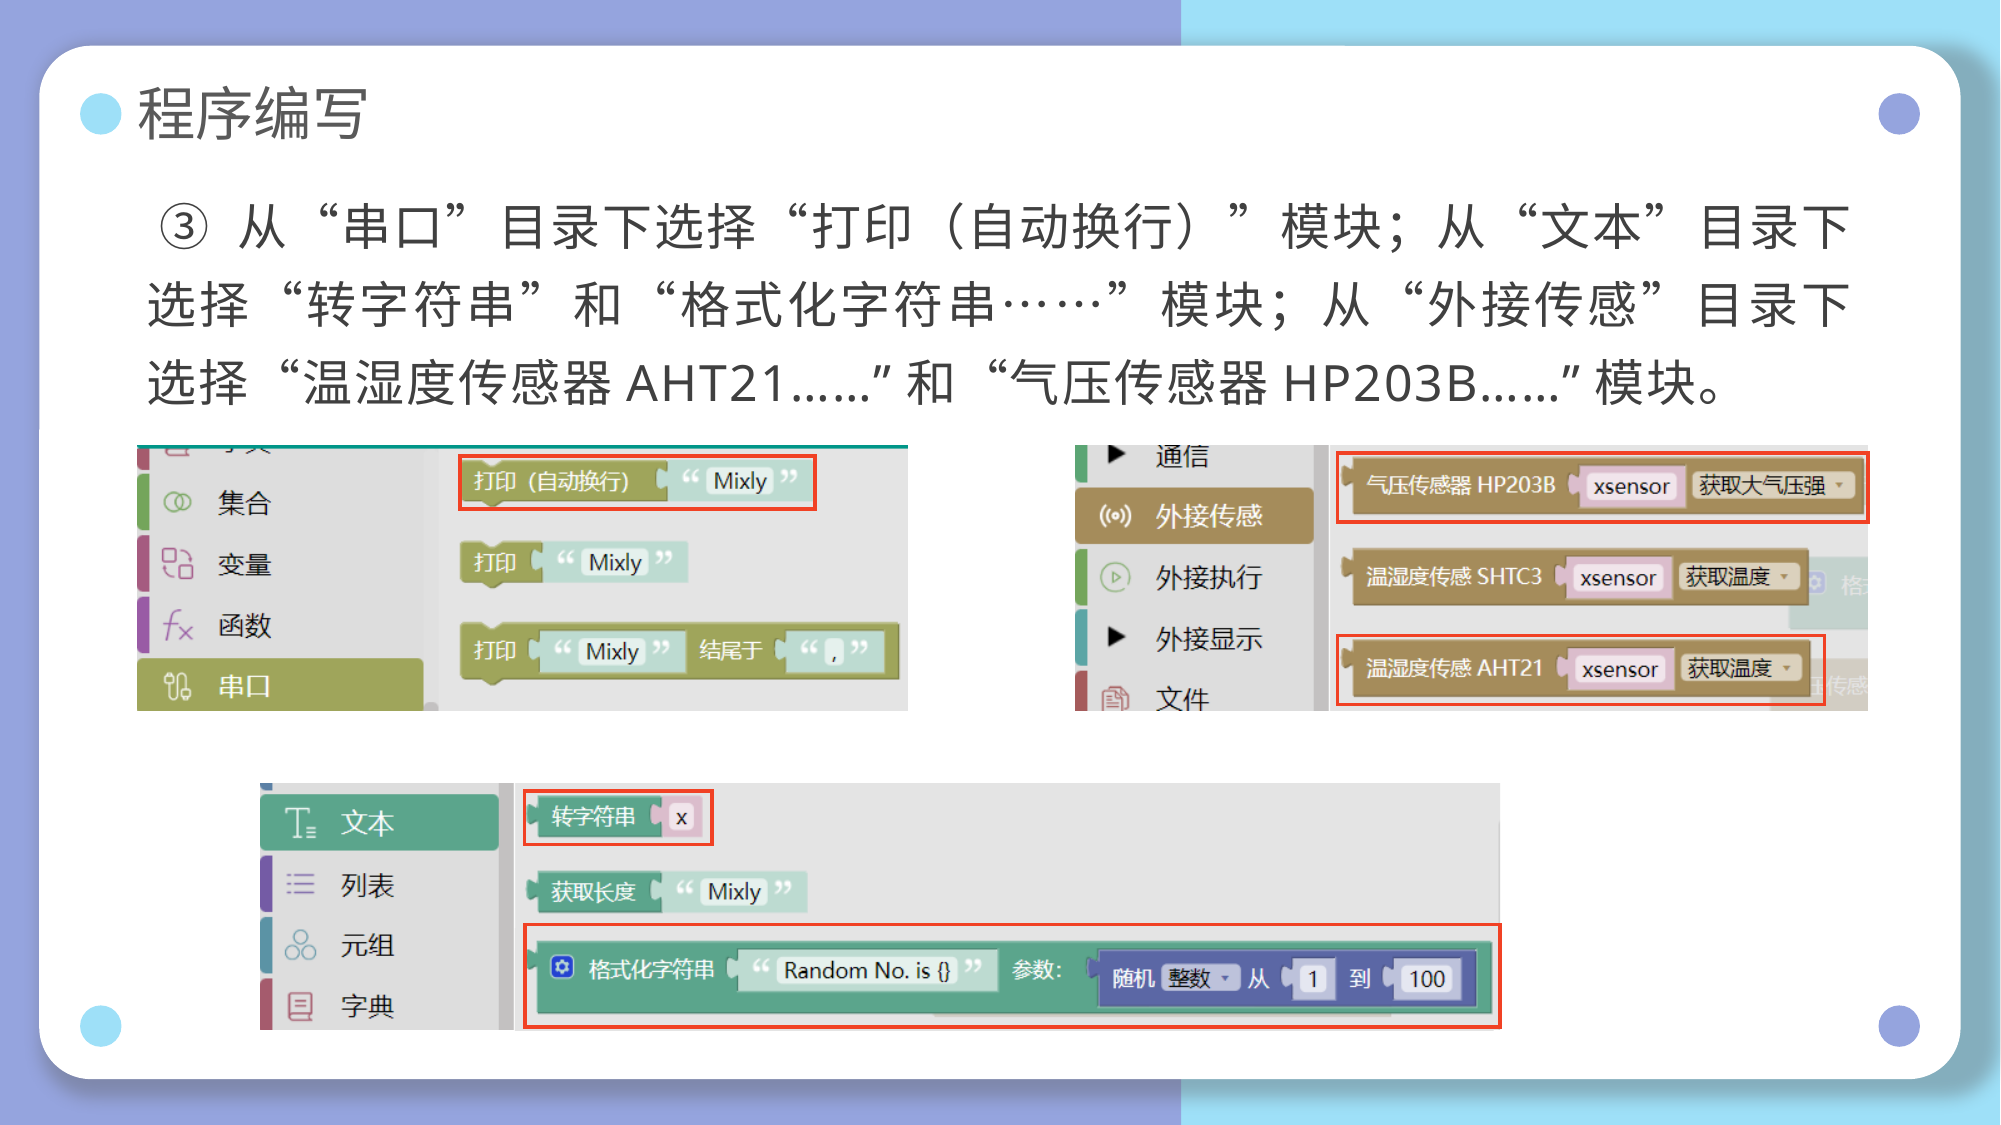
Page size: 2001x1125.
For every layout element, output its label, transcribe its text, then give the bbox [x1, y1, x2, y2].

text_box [260, 783, 1501, 1031]
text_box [137, 446, 908, 711]
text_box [1075, 446, 1868, 711]
list ③ 从“串口”目录下选择“打印（自动换行）”模块；从“文本”目录下选择“转字符串”和“格式化字符串……”模块；从“外接传感”目录下选择“温湿度传感器AHT21……”和“气压传感器HP203B……”模块。 [146, 169, 1854, 433]
title 程序编写 [137, 77, 976, 157]
